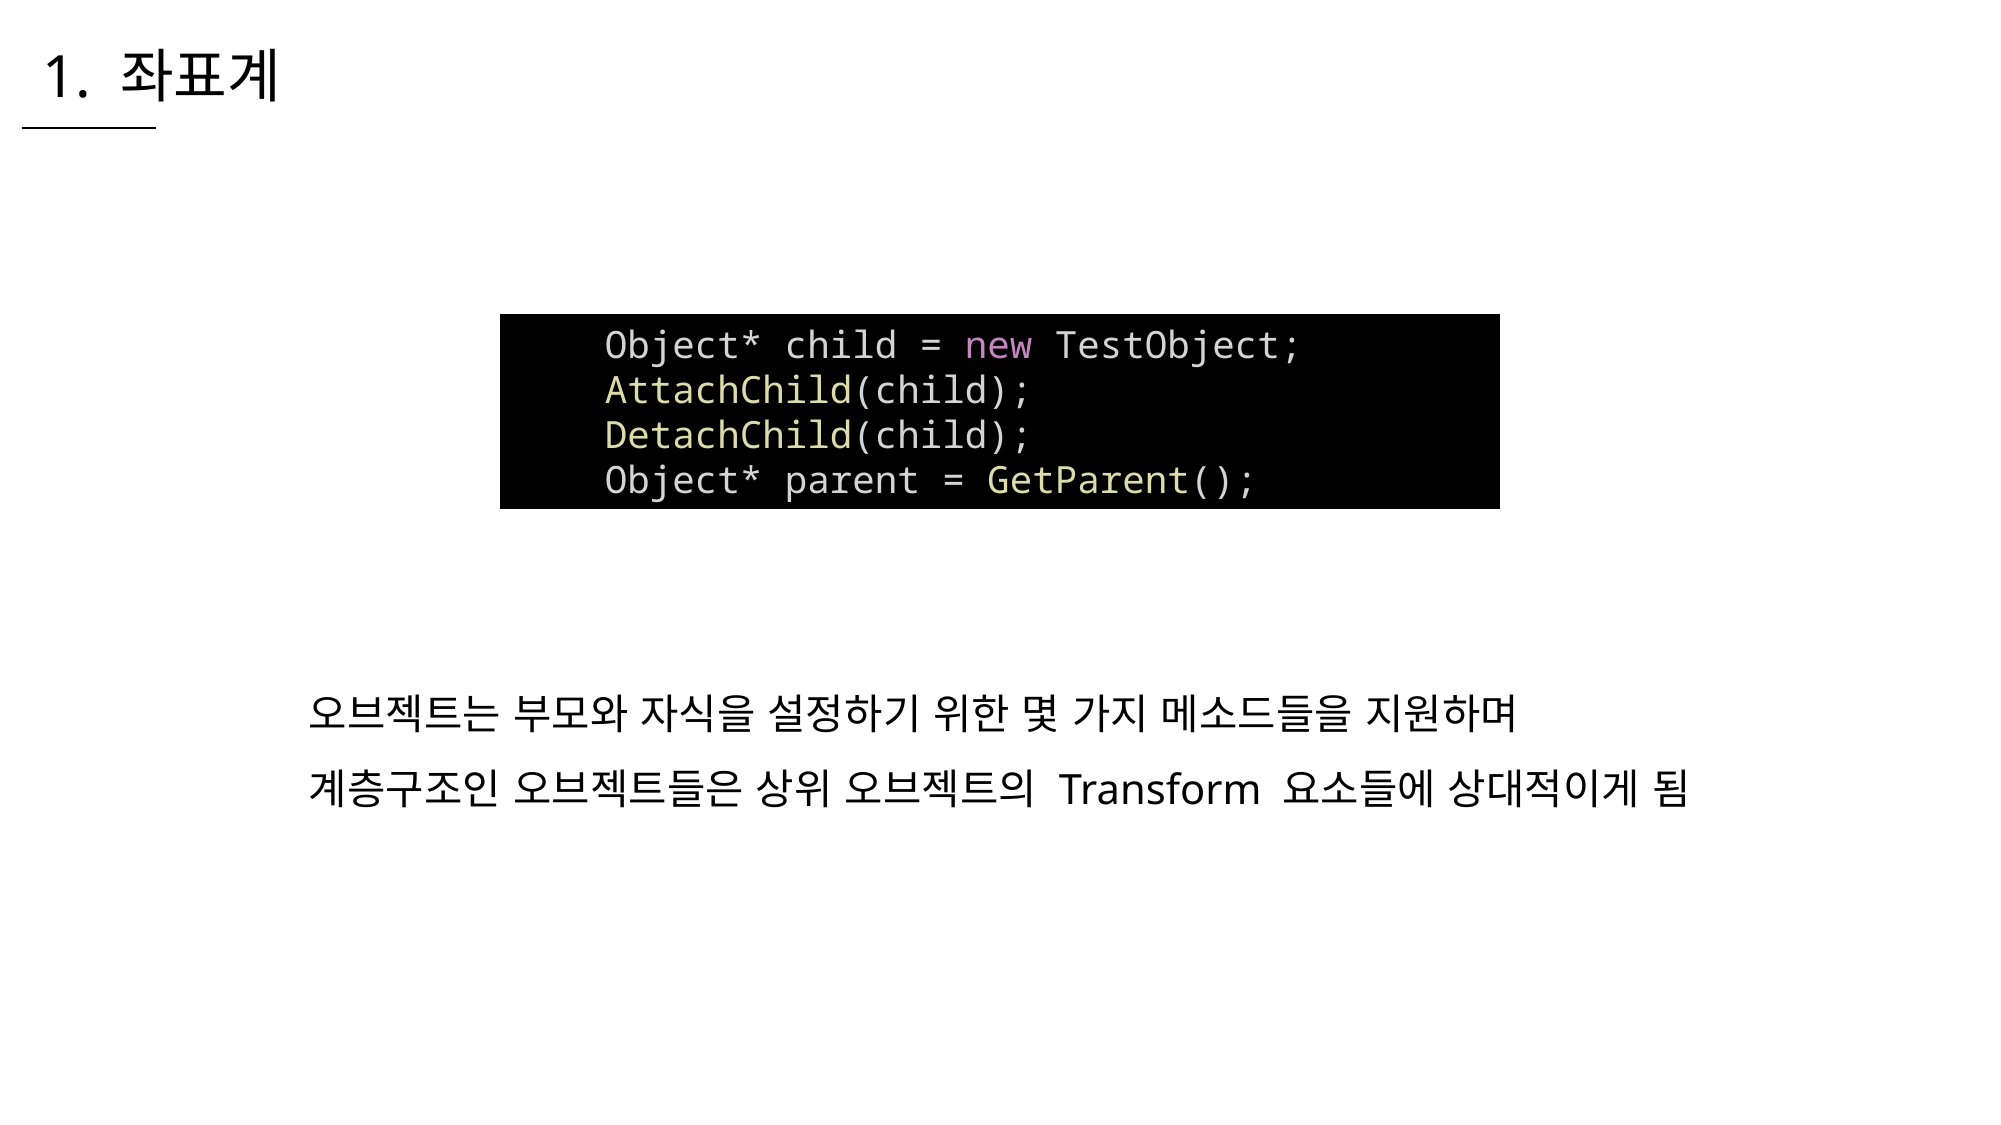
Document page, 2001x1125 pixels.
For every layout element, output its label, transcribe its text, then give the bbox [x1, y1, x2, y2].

text_box 오브젝트는 부모와 자식을 설정하기 위한 몇 가지 메소드들을 지원하며 계층구조인 오브젝트들은 상위 오브젝트의 Transform 요소들에 상대적이게 됨 [294, 655, 1706, 821]
text_box 1. 좌표계 [27, 32, 296, 117]
text_box Object* child = new TestObject; AttachChild(child); DetachChild(child); Object* parent = GetParent(); [500, 314, 1500, 509]
